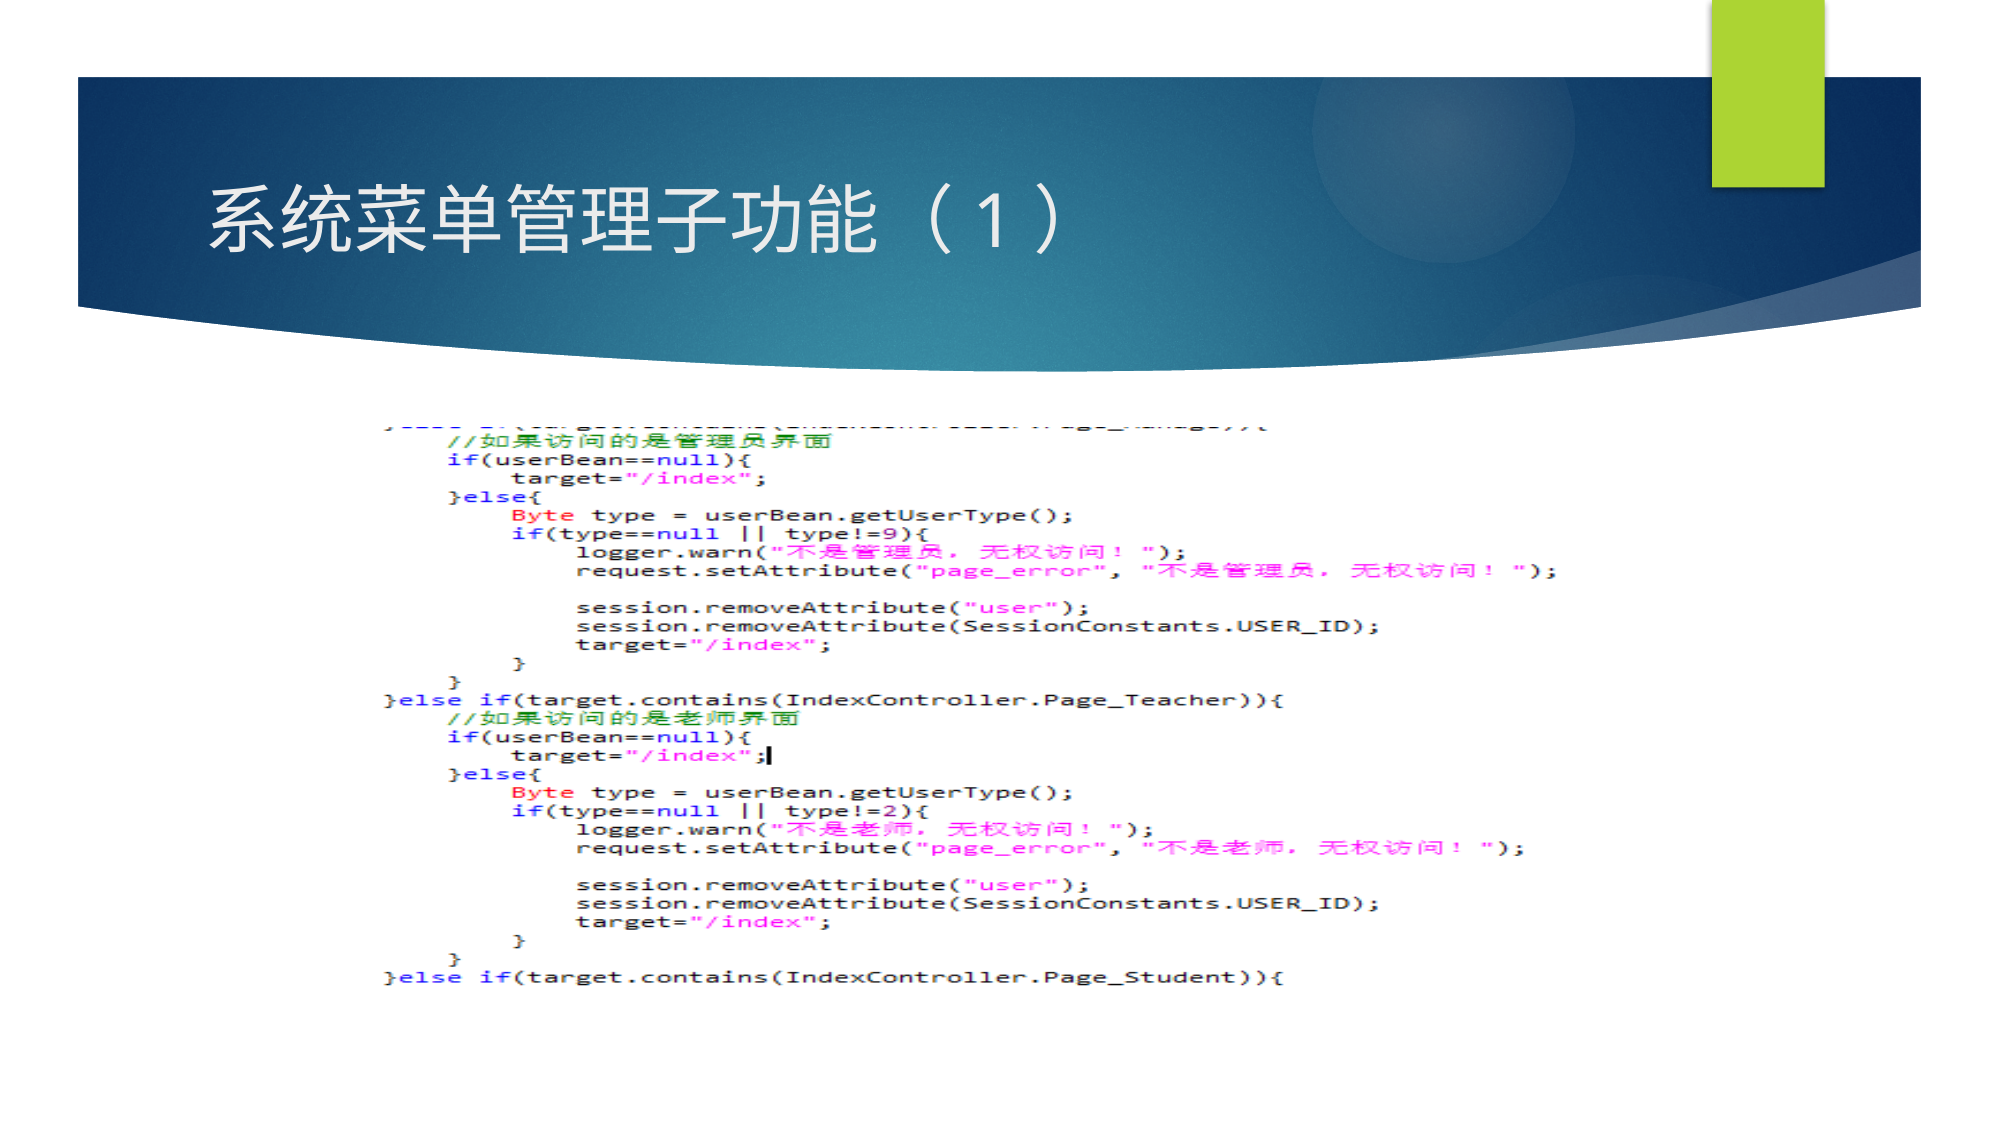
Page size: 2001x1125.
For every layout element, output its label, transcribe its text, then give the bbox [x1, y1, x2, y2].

title 系统菜单管理子功能（1） [189, 159, 1627, 276]
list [288, 426, 1598, 988]
